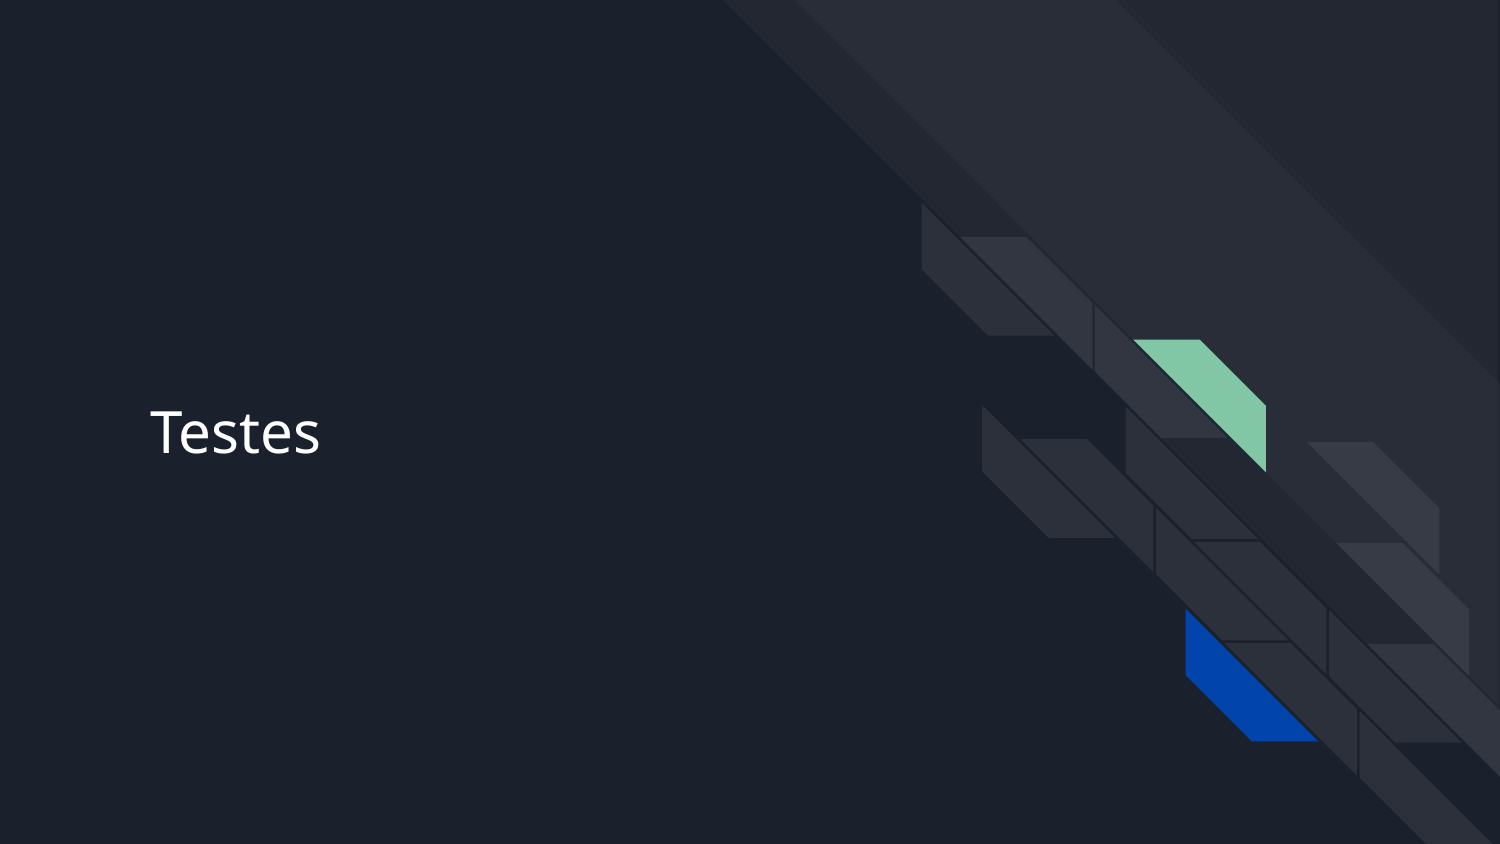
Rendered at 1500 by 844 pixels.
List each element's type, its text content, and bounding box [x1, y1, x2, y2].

title Testes [135, 142, 888, 720]
